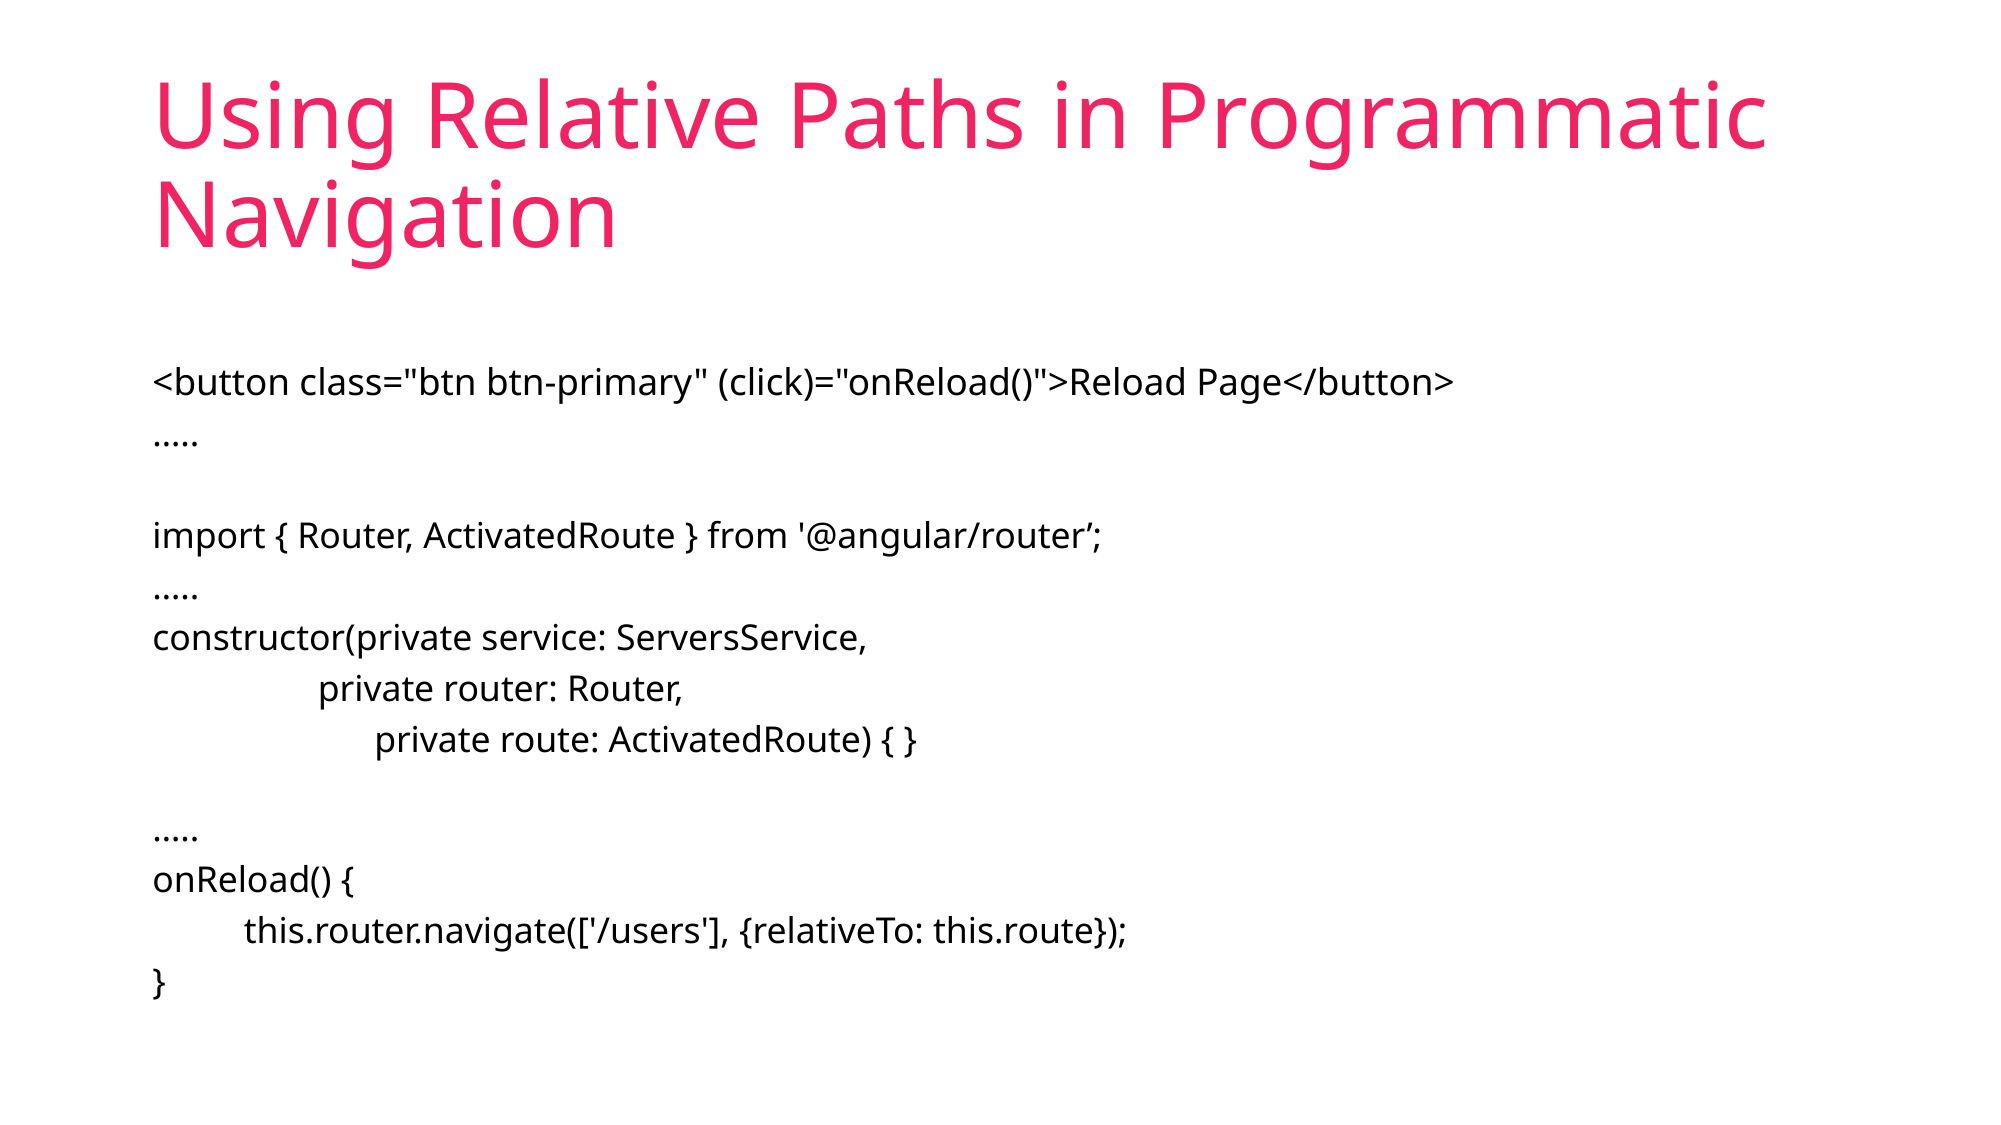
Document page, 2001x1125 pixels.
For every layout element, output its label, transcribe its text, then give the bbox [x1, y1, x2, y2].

title Using Relative Paths in Programmatic Navigation [137, 59, 1863, 278]
list <button class="btn btn-primary" (click)="onReload()">Reload Page</button> ….. import { Router, ActivatedRoute } from '@angular/router’; ….. constructor(private service: ServersService, private router: Router, private route: ActivatedRoute) { } ….. onReload() { this.router.navigate(['/users'], {relativeTo: this.route}); } [137, 299, 1863, 1014]
